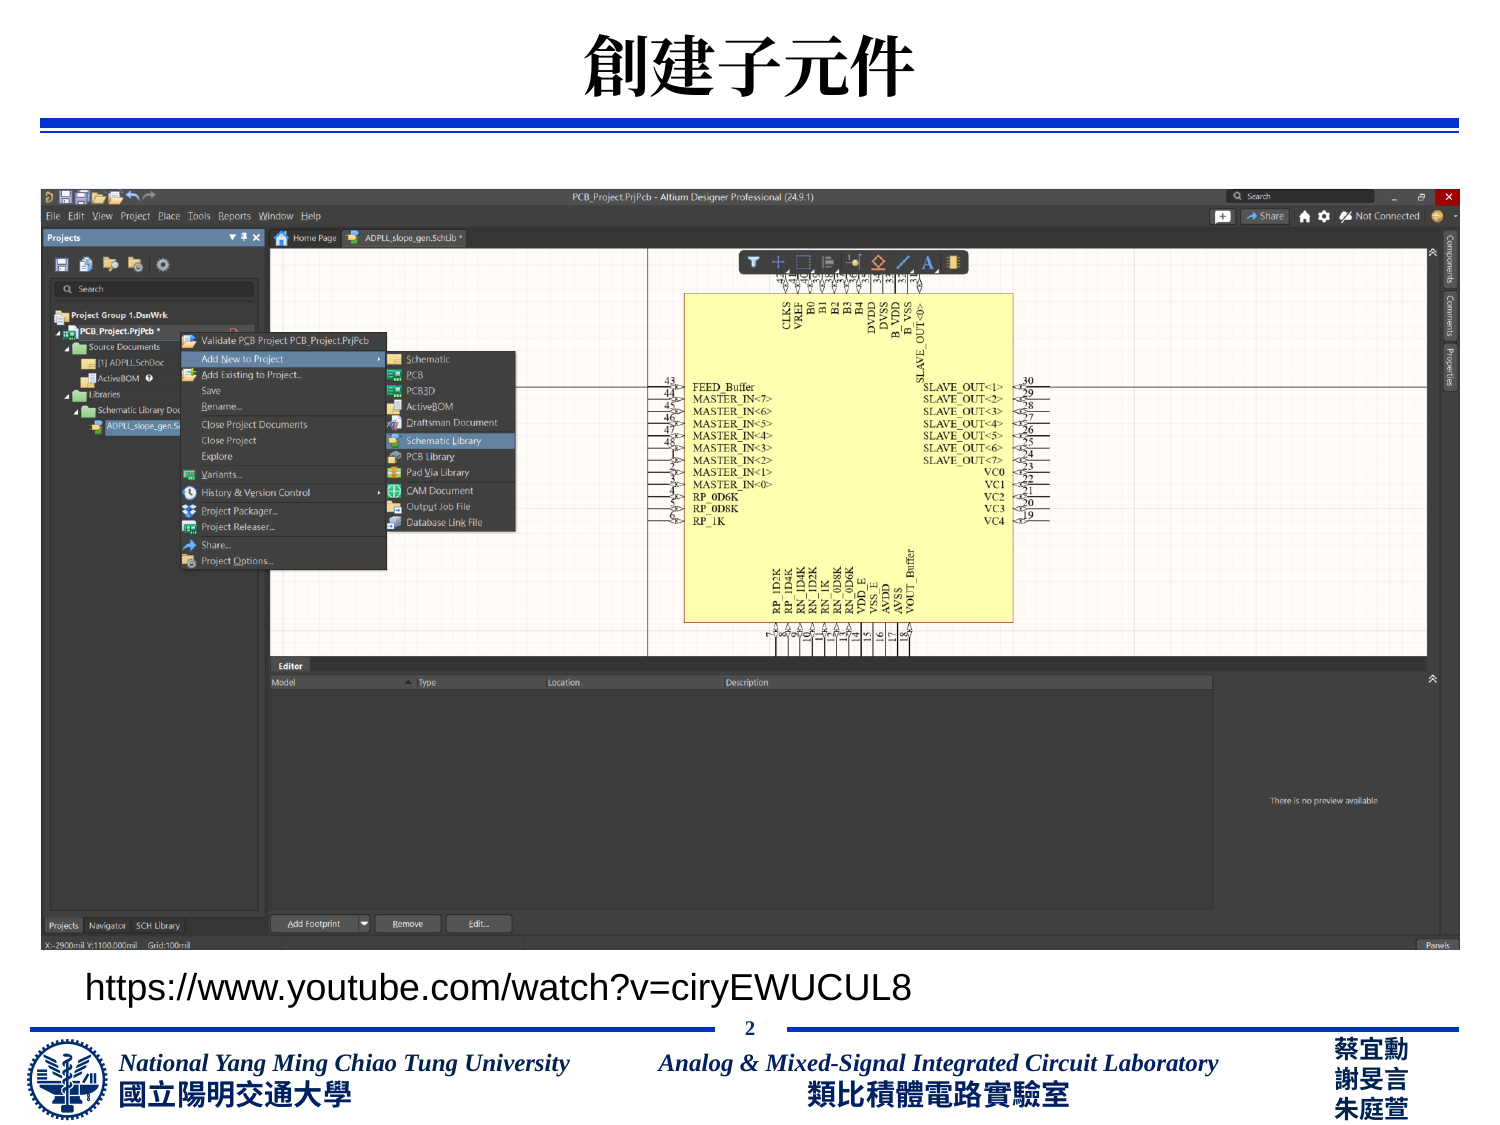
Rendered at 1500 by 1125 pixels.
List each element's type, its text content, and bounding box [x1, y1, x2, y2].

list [40, 188, 1460, 950]
title 創建子元件 [40, 18, 1460, 110]
picture [22, 1037, 111, 1123]
slide_number 2 [710, 1016, 790, 1047]
text_box https://www.youtube.com/watch?v=ciryEWUCUL8 [70, 959, 1104, 1016]
